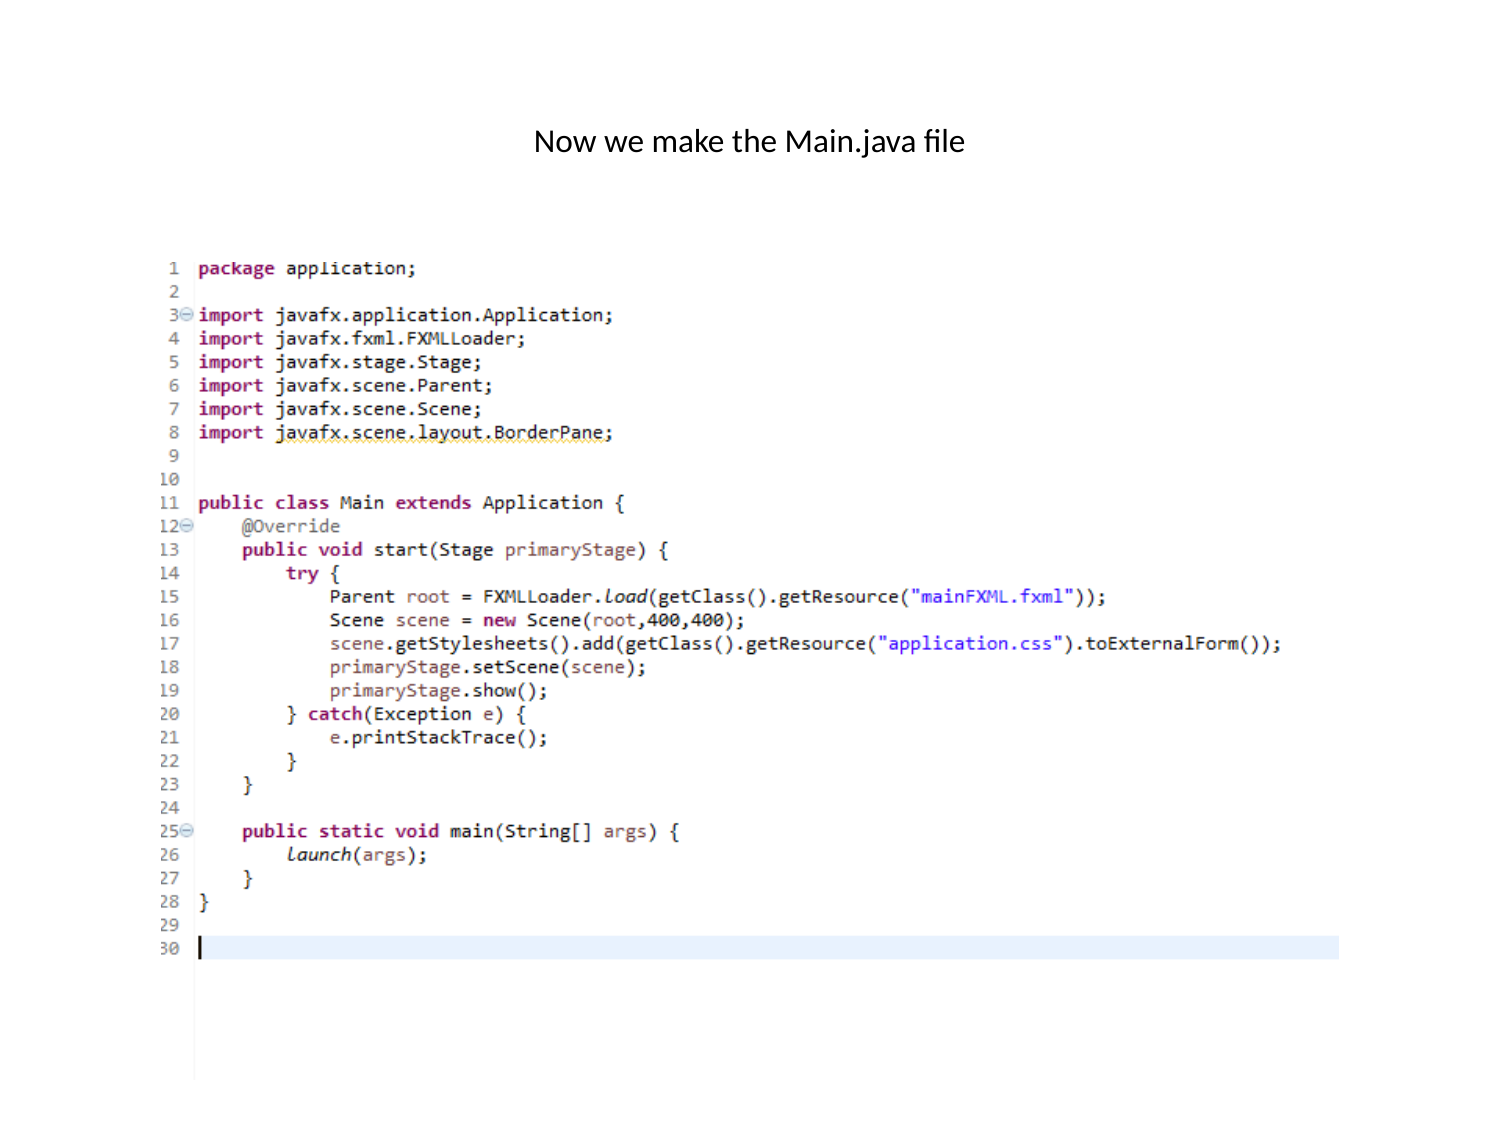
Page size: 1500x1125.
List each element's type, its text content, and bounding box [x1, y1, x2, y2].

picture [161, 262, 1339, 1080]
title Now we make the Main.java file [75, 45, 1425, 233]
